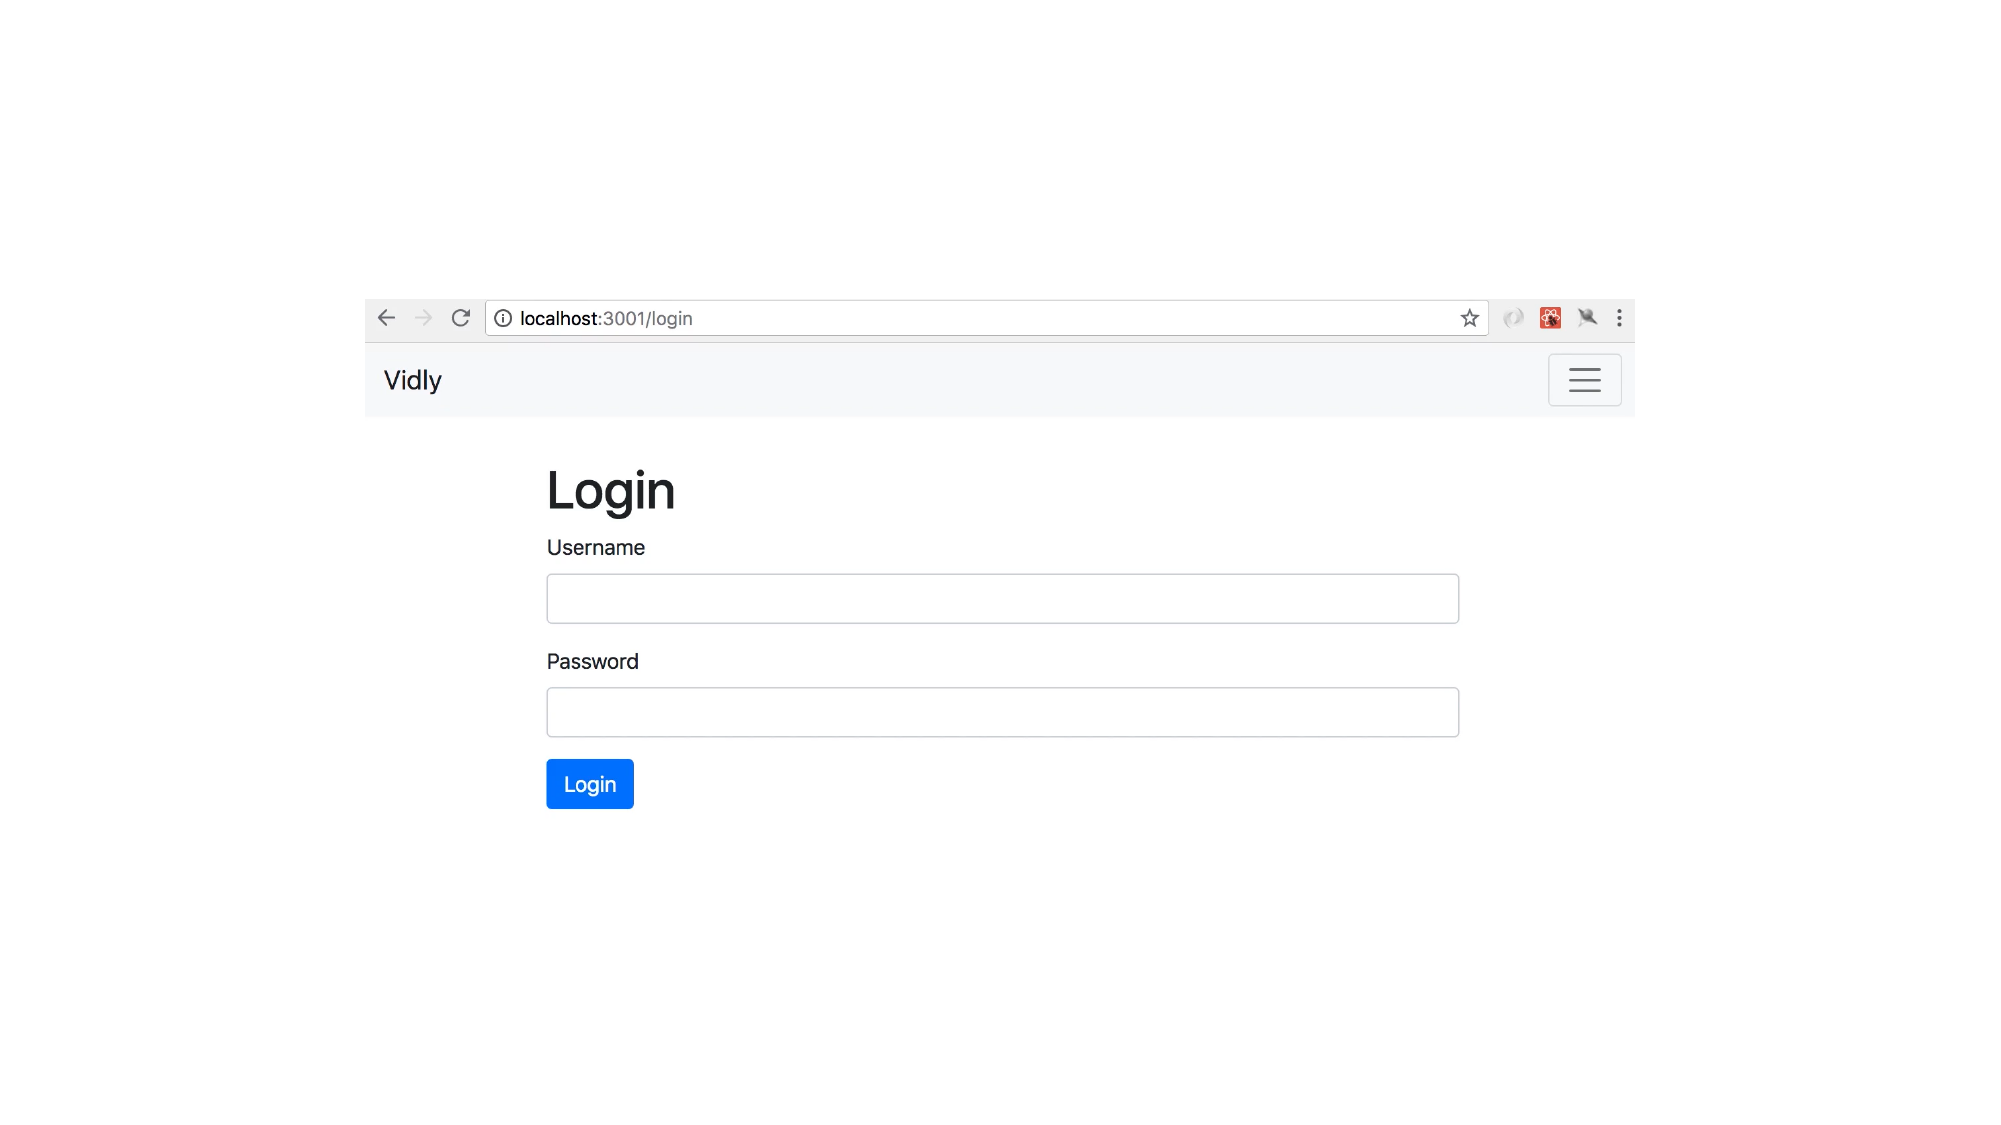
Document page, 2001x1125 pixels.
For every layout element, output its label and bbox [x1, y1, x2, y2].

list [365, 299, 1635, 1014]
